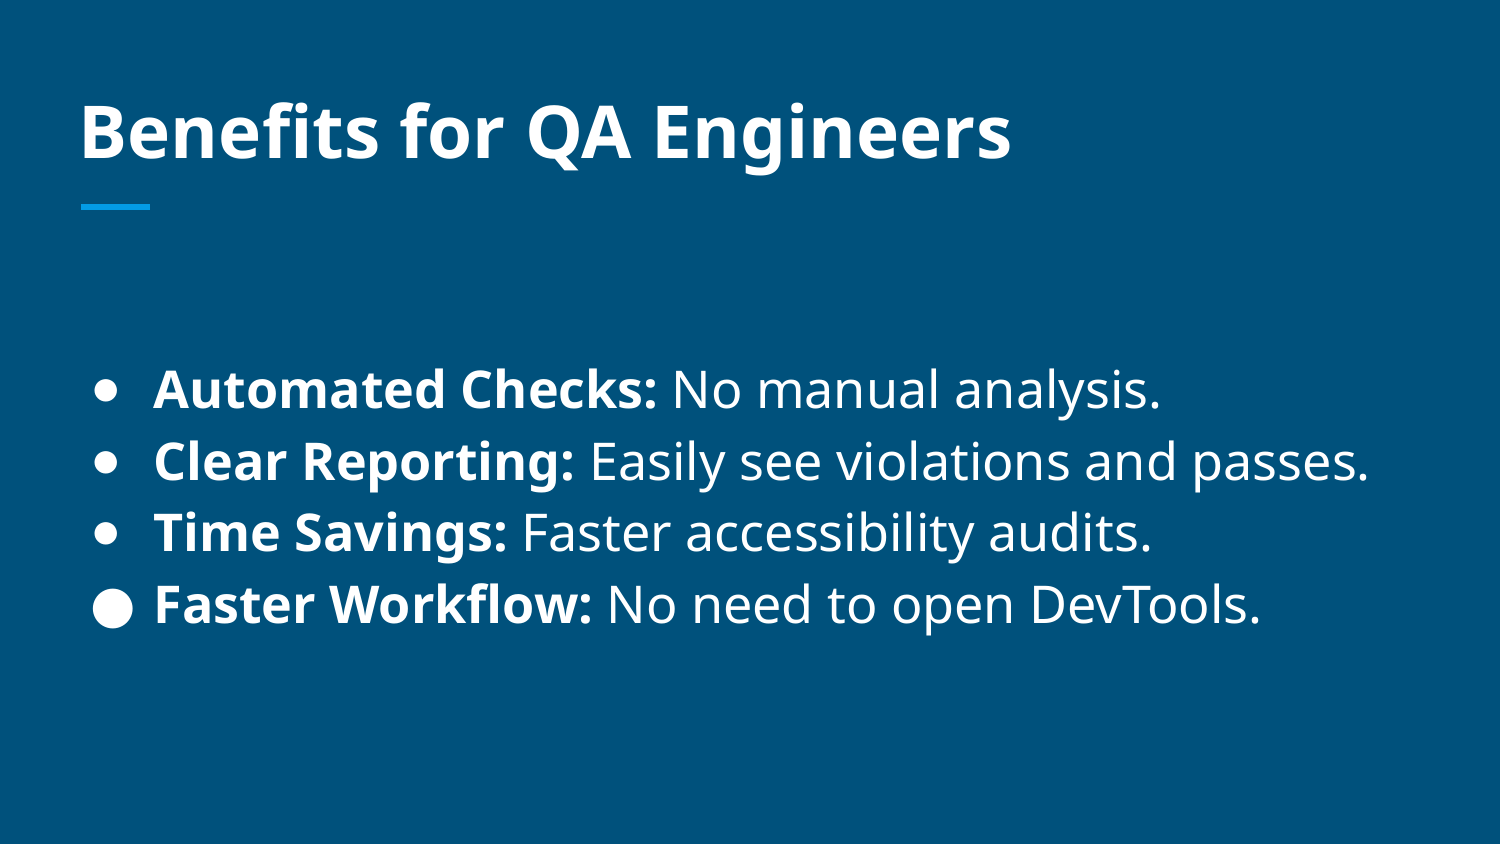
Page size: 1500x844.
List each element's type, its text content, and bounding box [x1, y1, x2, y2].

title Benefits for QA Engineers [63, 75, 1437, 188]
list Automated Checks: No manual analysis. Clear Reporting: Easily see violations and passes. Time Savings: Faster accessibility audits. Faster Workflow: No need to open DevTools. [63, 244, 1437, 750]
